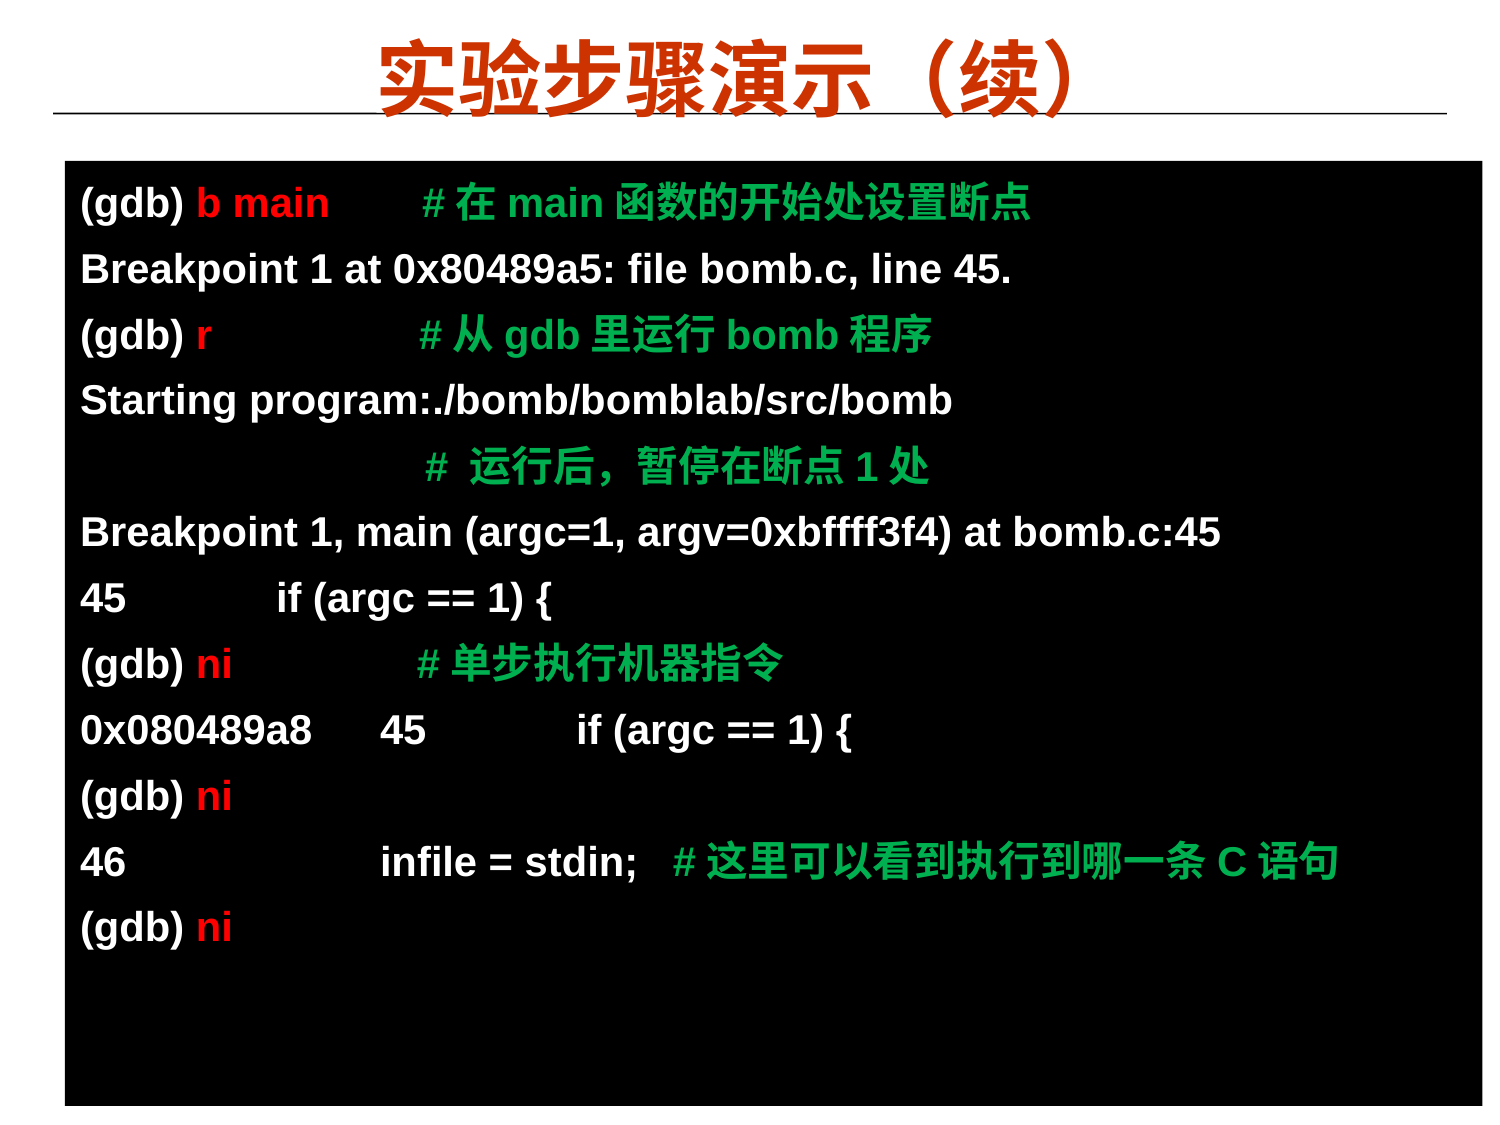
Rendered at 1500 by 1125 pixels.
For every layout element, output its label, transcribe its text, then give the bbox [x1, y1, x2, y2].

title 实验步骤演示（续） [74, 30, 1426, 124]
list (gdb) b main #在main函数的开始处设置断点 Breakpoint 1 at 0x80489a5: file bomb.c, line 45. (gdb) r #从gdb里运行bomb程序 Starting program:./bomb/bomblab/src/bomb # 运行后，暂停在断点1处 Breakpoint 1, main (argc=1, argv=0xbffff3f4) at bomb.c:45 45 if (argc == 1) { (gdb) ni #单步执行机器指令 0x080489a8 45 if (argc == 1) { (gdb) ni 46 infile = stdin; #这里可以看到执行到哪一条C语句 (gdb) ni [64, 160, 1483, 1107]
